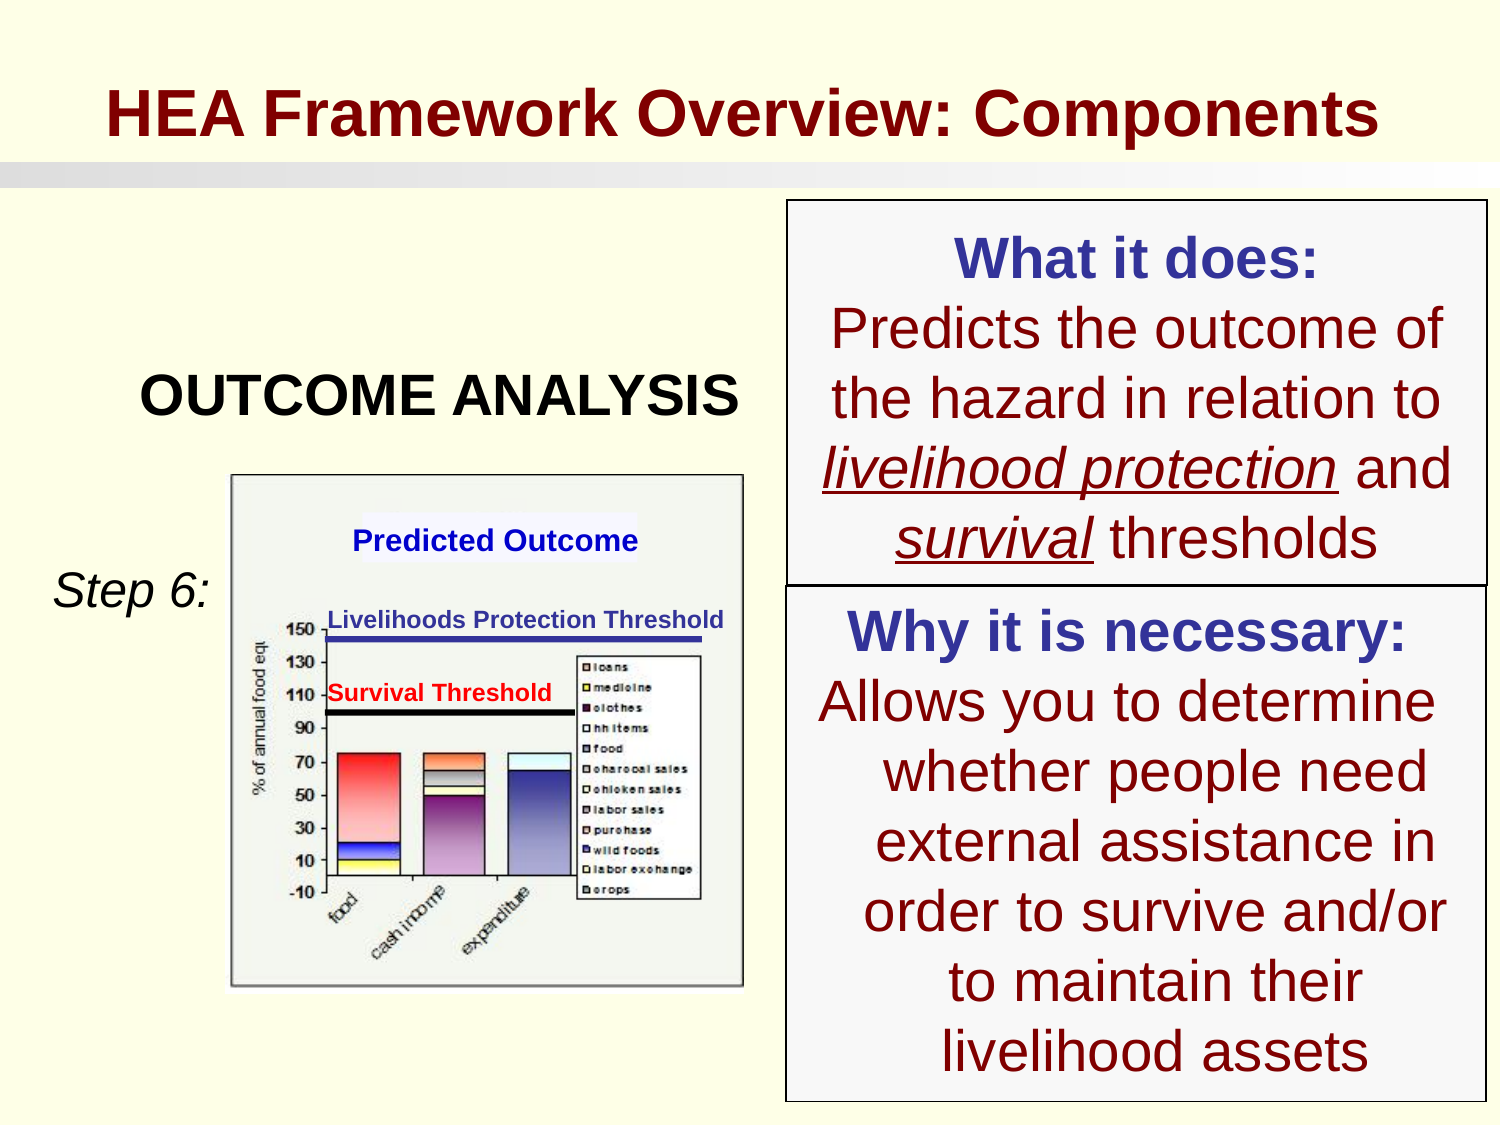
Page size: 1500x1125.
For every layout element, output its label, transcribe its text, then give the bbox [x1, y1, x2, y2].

text_box What it does: Predicts the outcome of the hazard in relation to livelihood protection and survival thresholds [799, 212, 1475, 578]
text_box Why it is necessary: Allows you to determine whether people need external assistance in order to survive and/or to maintain their livelihood assets [784, 585, 1472, 1091]
text_box Step 6: [37, 549, 219, 625]
text_box HEA Framework Overview: Components [12, 62, 1475, 158]
text_box [0, 162, 1500, 188]
text_box [785, 585, 1486, 1102]
text_box [787, 199, 1488, 586]
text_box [224, 474, 763, 994]
text_box OUTCOME ANALYSIS [125, 350, 775, 435]
